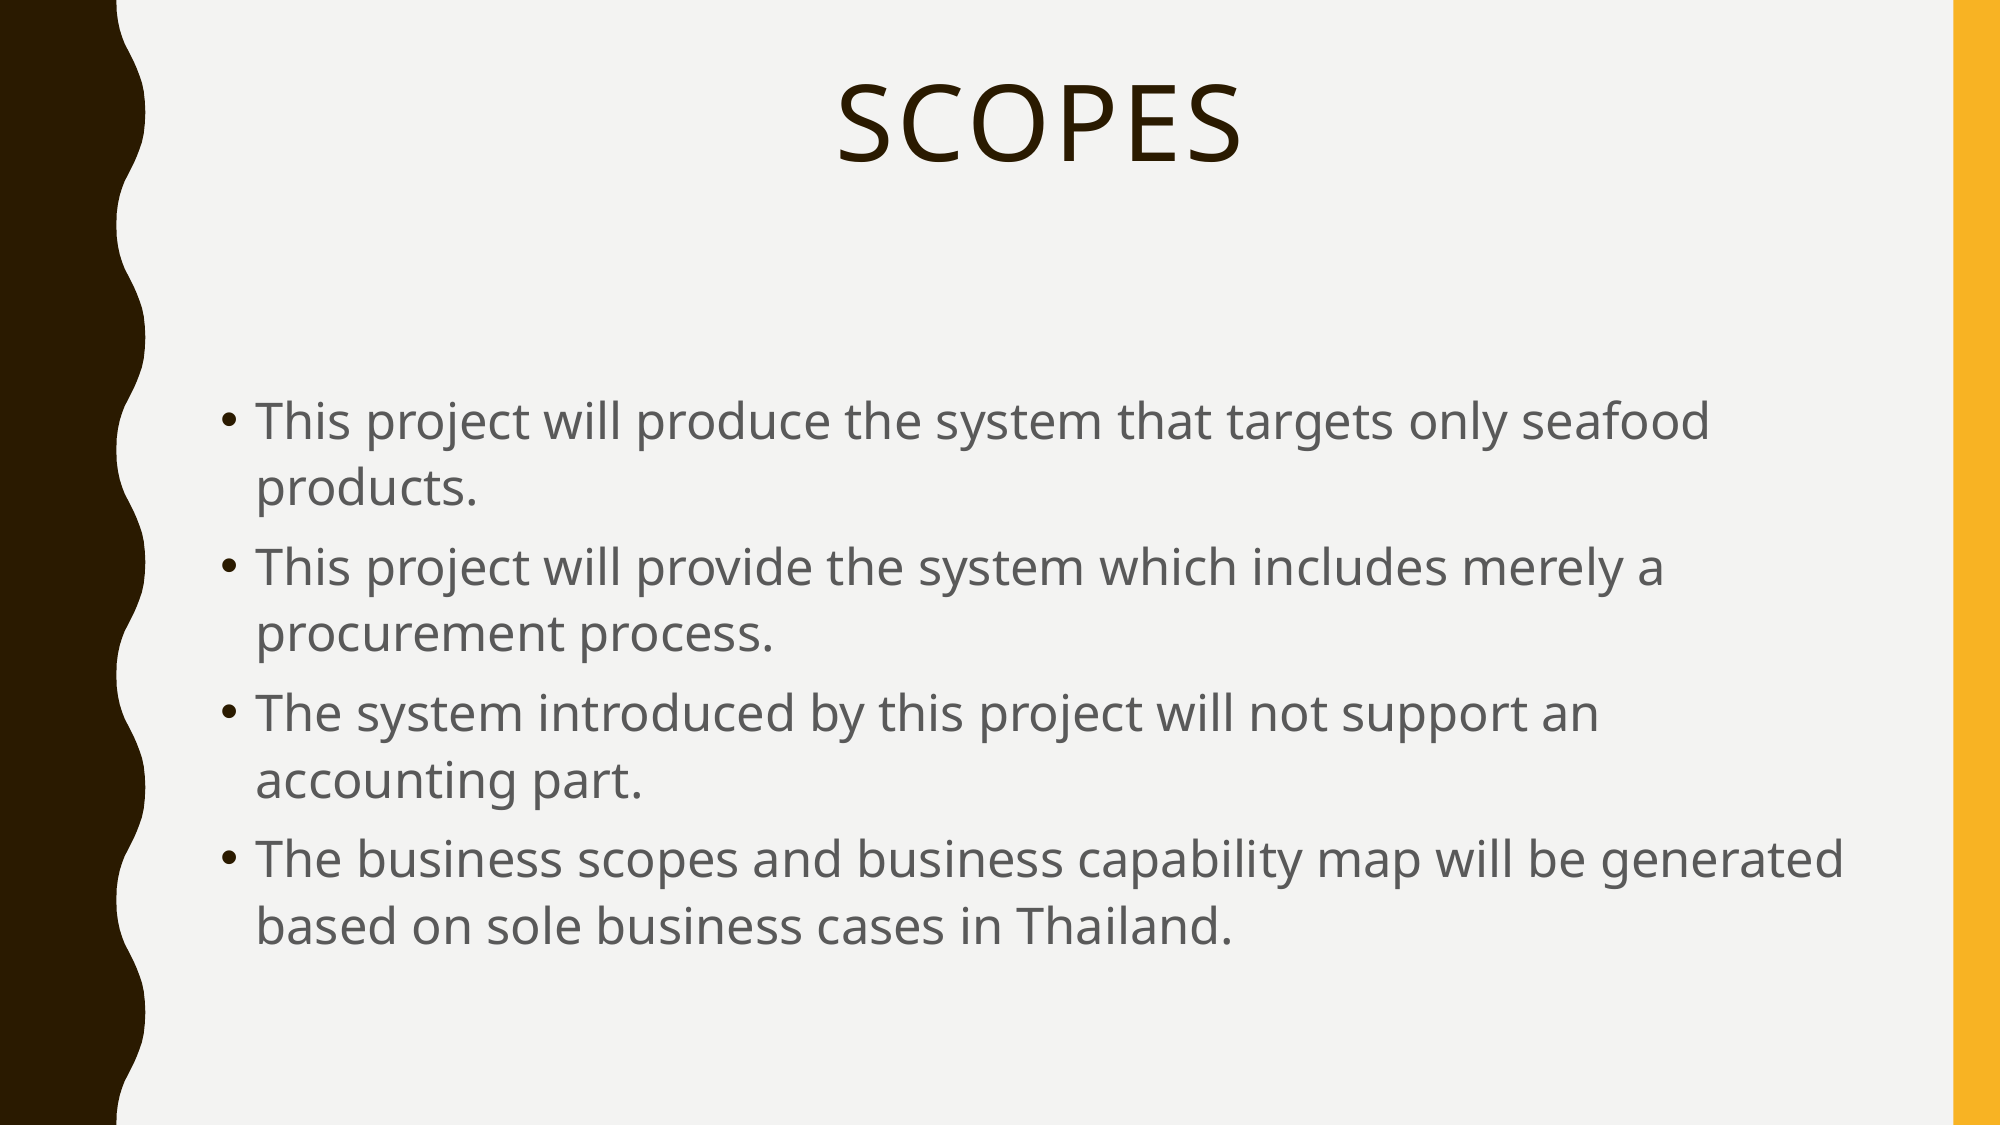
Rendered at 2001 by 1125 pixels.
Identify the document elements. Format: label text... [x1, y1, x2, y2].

title SCOPES [205, 62, 1875, 308]
list This project will produce the system that targets only seafood products. This project will provide the system which includes merely a procurement process. The system introduced by this project will not support an accounting part. The business scopes and business capability map will be generated based on sole business cases in Thailand. [205, 375, 1875, 965]
